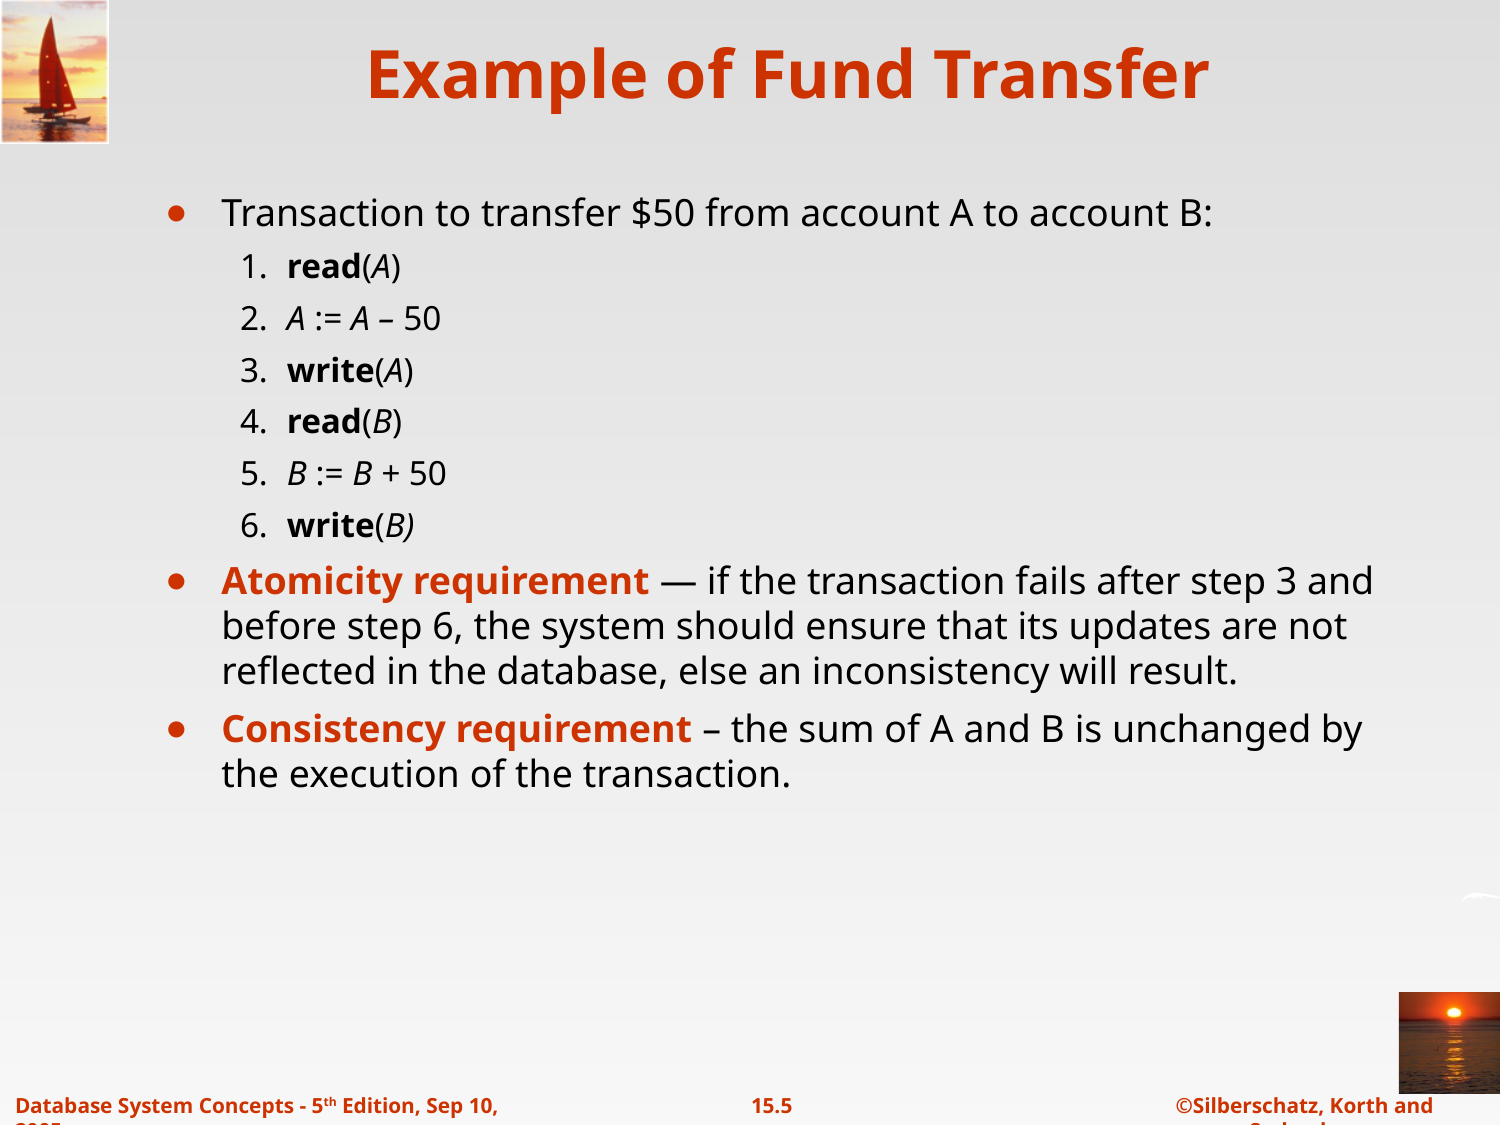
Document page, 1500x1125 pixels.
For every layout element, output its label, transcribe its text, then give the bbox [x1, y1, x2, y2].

title Example of Fund Transfer [126, 19, 1451, 120]
picture [0, 0, 109, 144]
list Transaction to transfer $50 from account A to account B: 1. read(A) 2. A := A – 50 3. write(A) 4. read(B) 5. B := B + 50 6. write(B) Atomicity requirement — if the transaction fails after step 3 and before step 6, the system should ensure that its updates are not reflected in the database, else an inconsistency will result. Consistency requirement – the sum of A and B is unchanged by the execution of the transaction. [150, 181, 1406, 1002]
picture [1398, 992, 1500, 1094]
